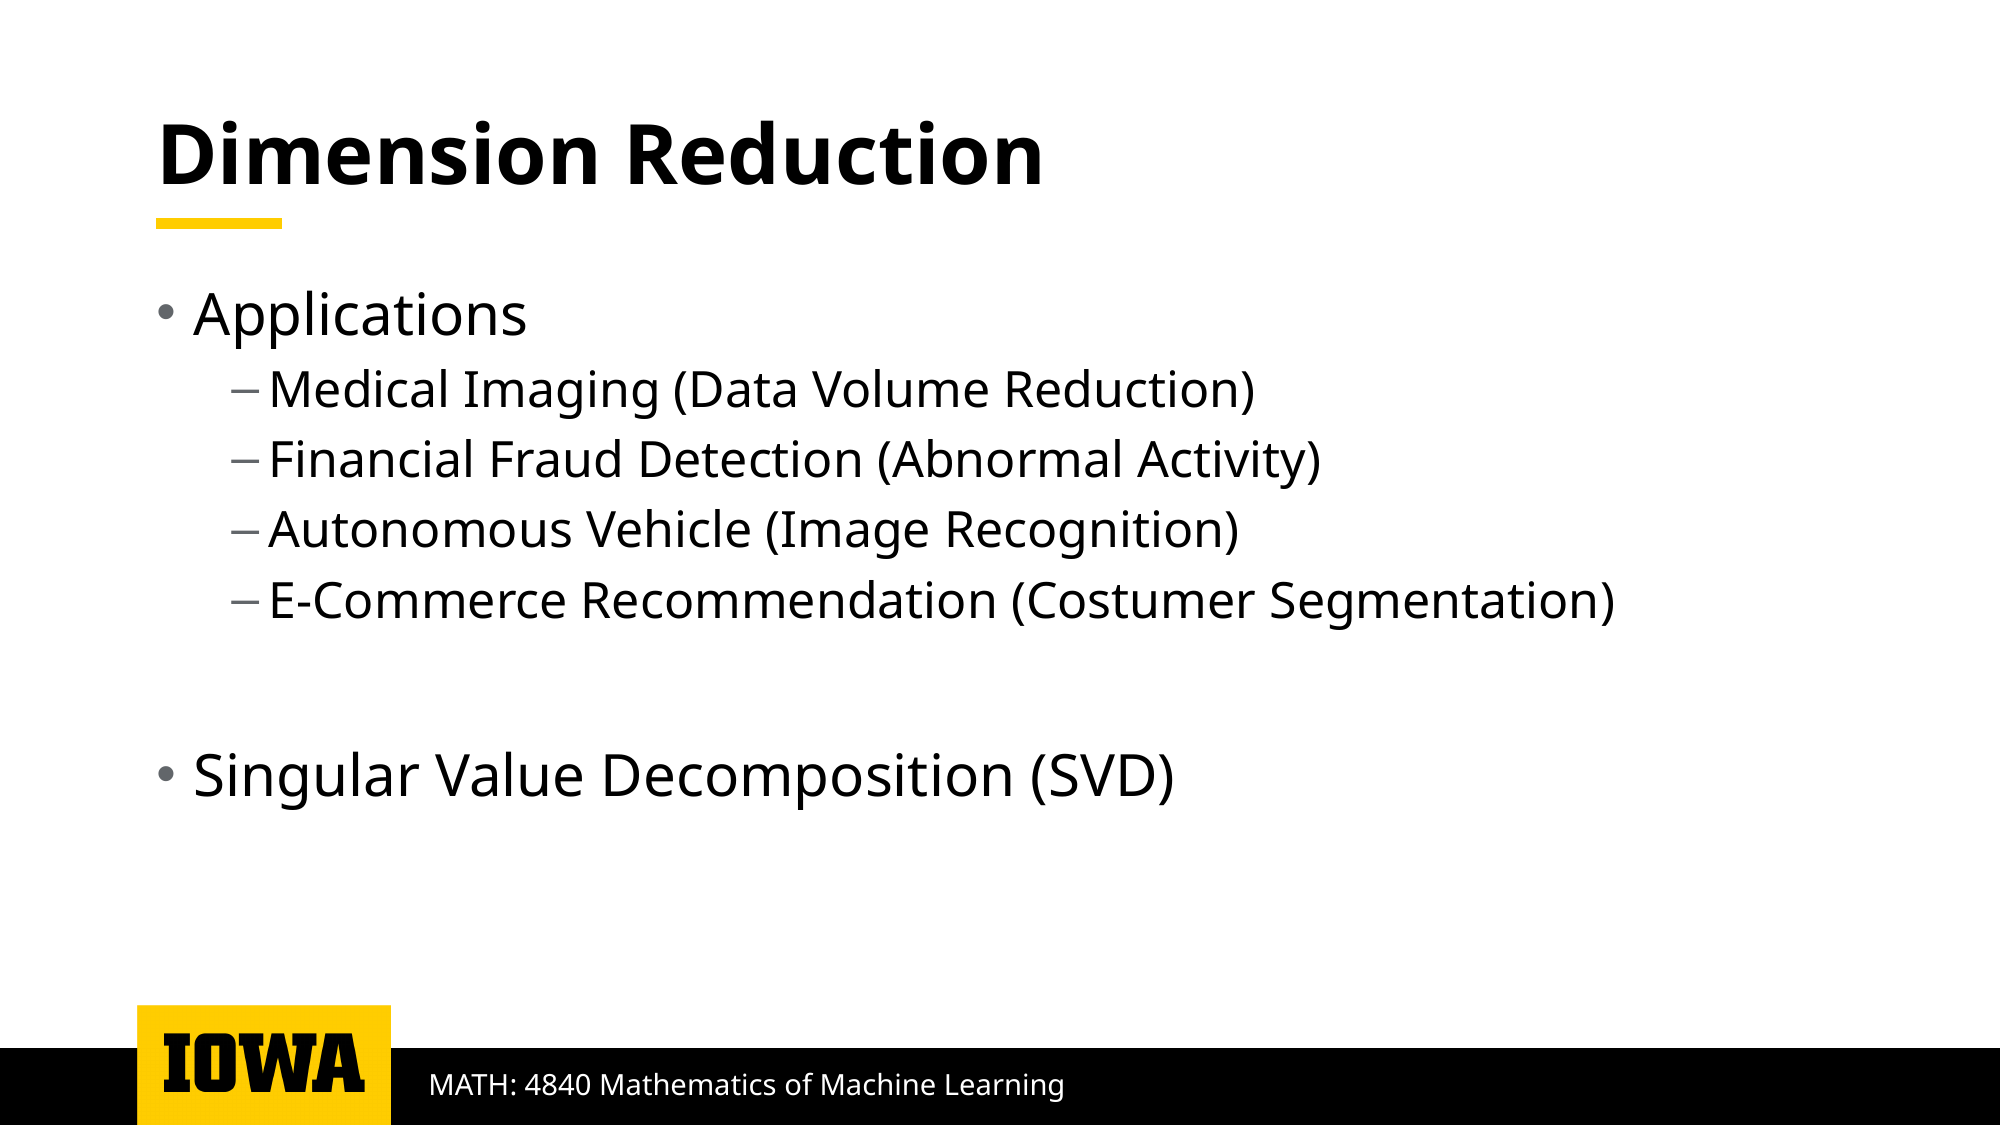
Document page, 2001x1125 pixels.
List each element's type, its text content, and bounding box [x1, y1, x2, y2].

title Dimension Reduction [156, 86, 1844, 229]
footer MATH: 4840 Mathematics of Machine Learning​ [413, 1056, 1838, 1117]
list Applications Medical Imaging (Data Volume Reduction) Financial Fraud Detection (Abnormal Activity) Autonomous Vehicle (Image Recognition) E-Commerce Recommendation (Costumer Segmentation) Singular Value Decomposition (SVD) [156, 276, 1838, 975]
picture [137, 1005, 391, 1125]
